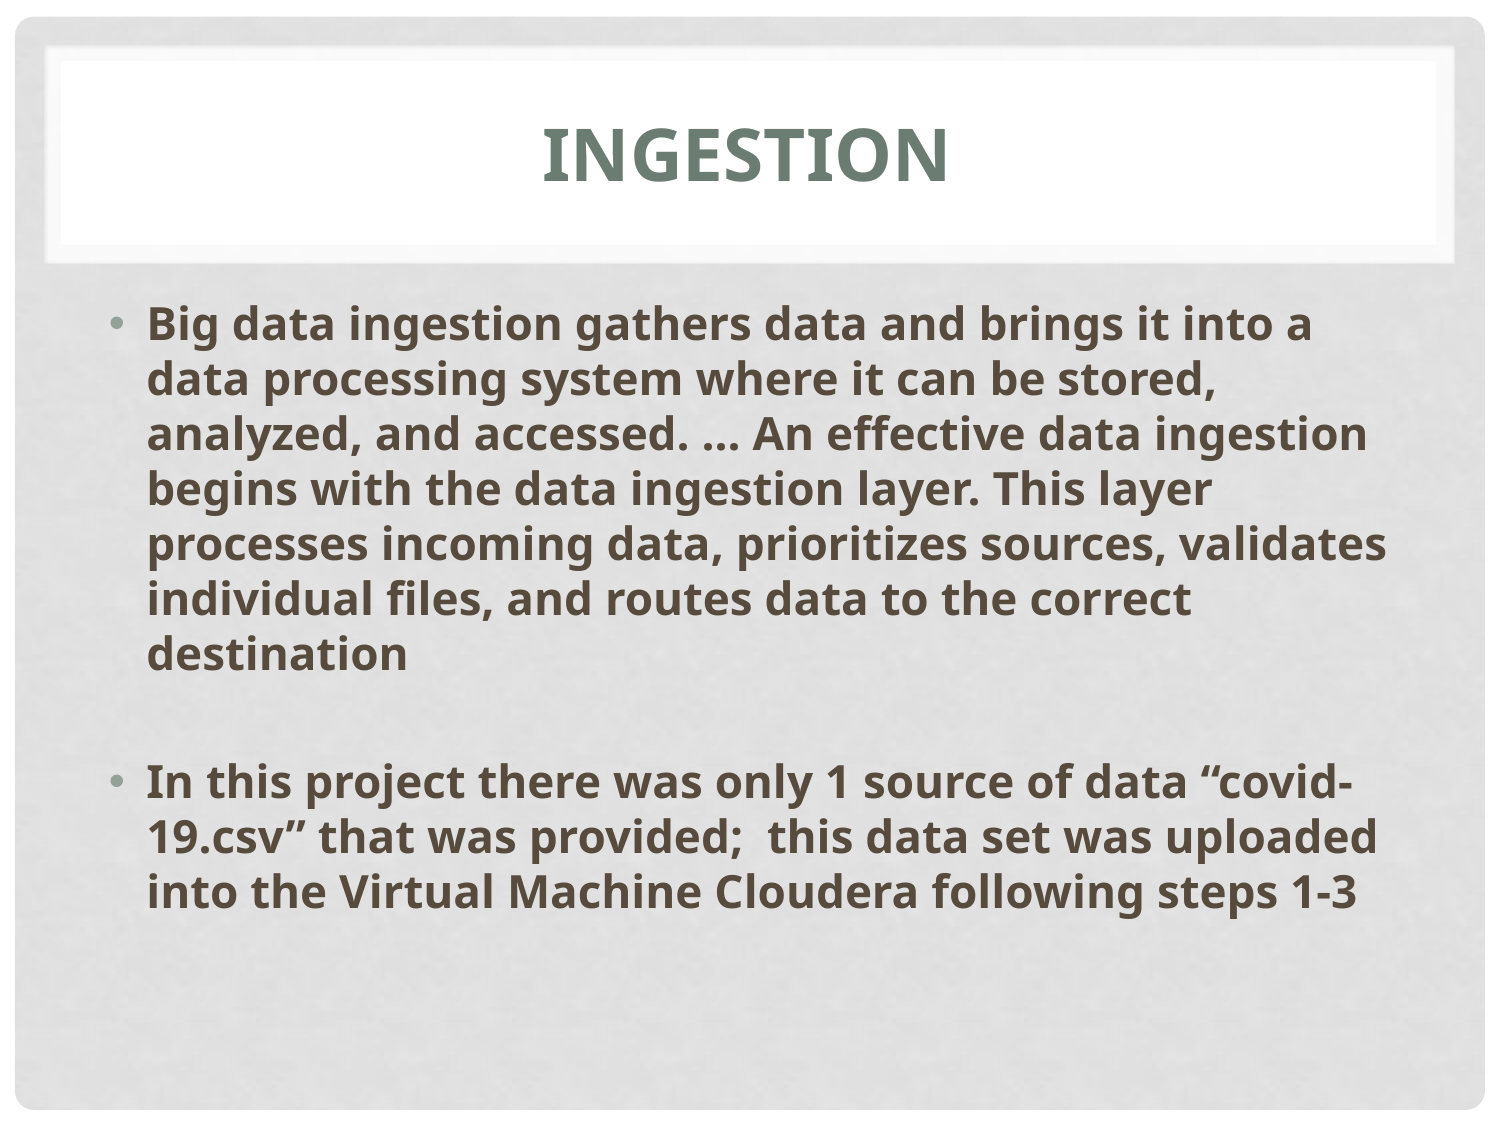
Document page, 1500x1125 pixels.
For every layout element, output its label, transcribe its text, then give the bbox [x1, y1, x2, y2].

list Big data ingestion gathers data and brings it into a data processing system where it can be stored, analyzed, and accessed. ... An effective data ingestion begins with the data ingestion layer. This layer processes incoming data, prioritizes sources, validates individual files, and routes data to the correct destination In this project there was only 1 source of data “covid-19.csv” that was provided; this data set was uploaded into the Virtual Machine Cloudera following steps 1-3 [75, 287, 1425, 1005]
title Ingestion [69, 66, 1425, 238]
